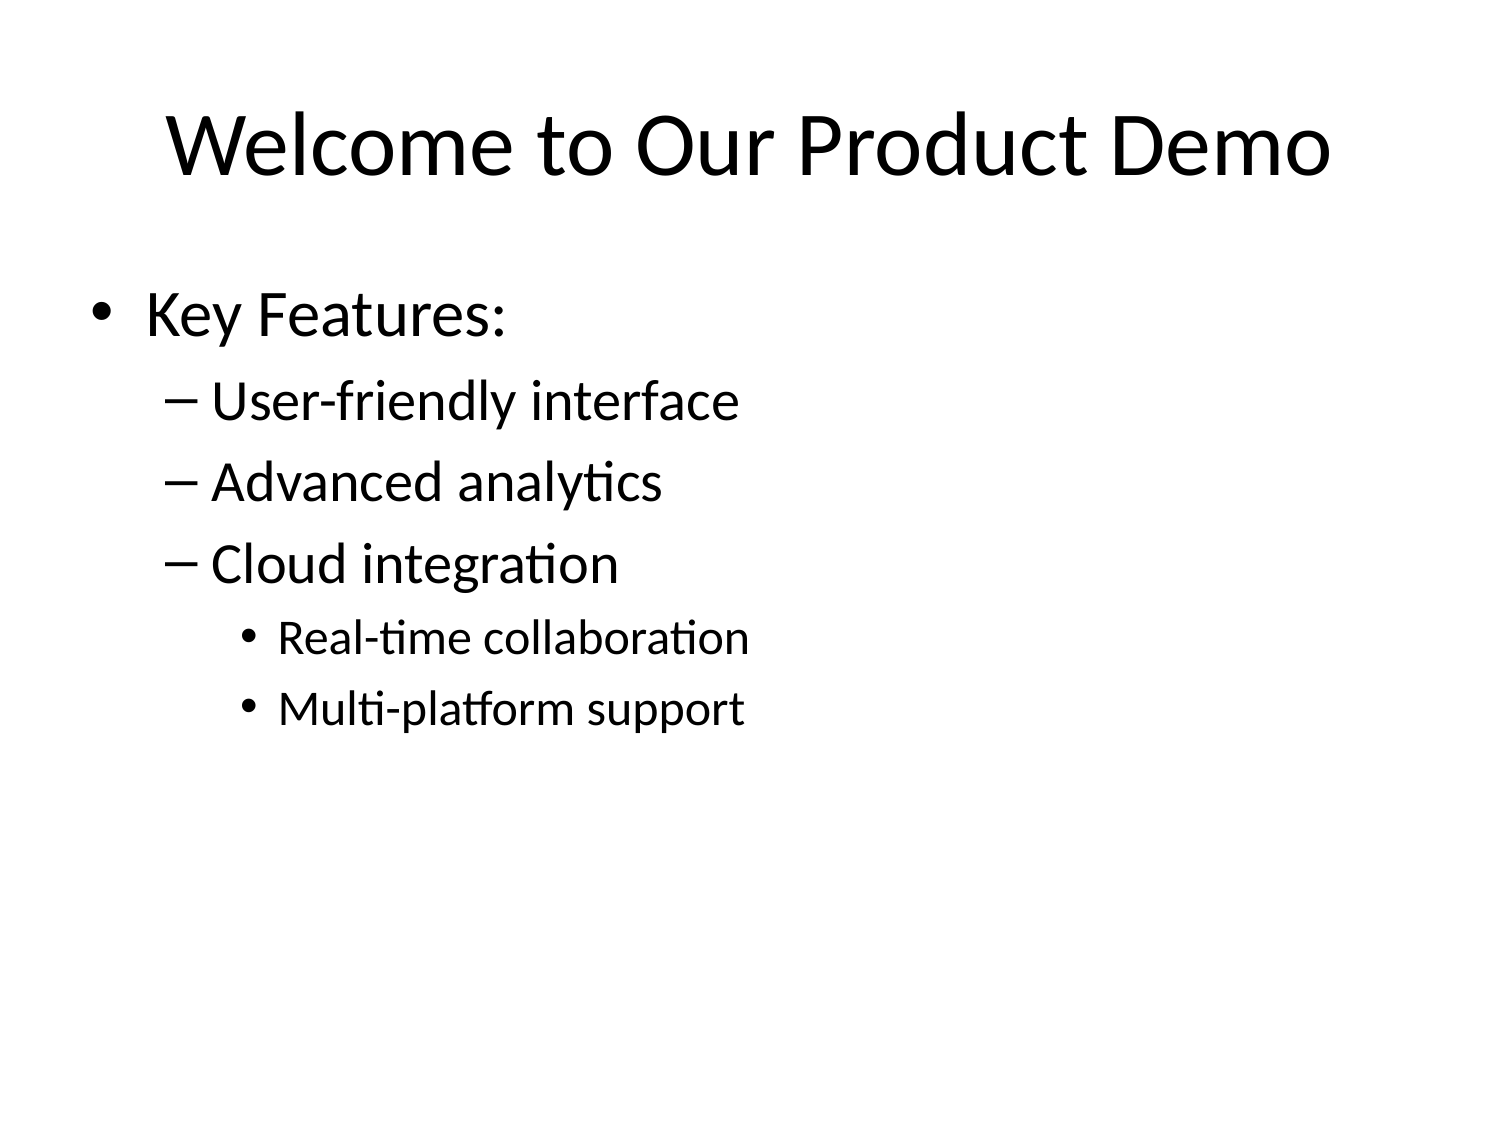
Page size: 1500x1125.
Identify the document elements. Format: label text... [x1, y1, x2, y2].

title Welcome to Our Product Demo [75, 45, 1425, 233]
list Key Features: User-friendly interface Advanced analytics Cloud integration Real-time collaboration Multi-platform support [75, 262, 1425, 1005]
